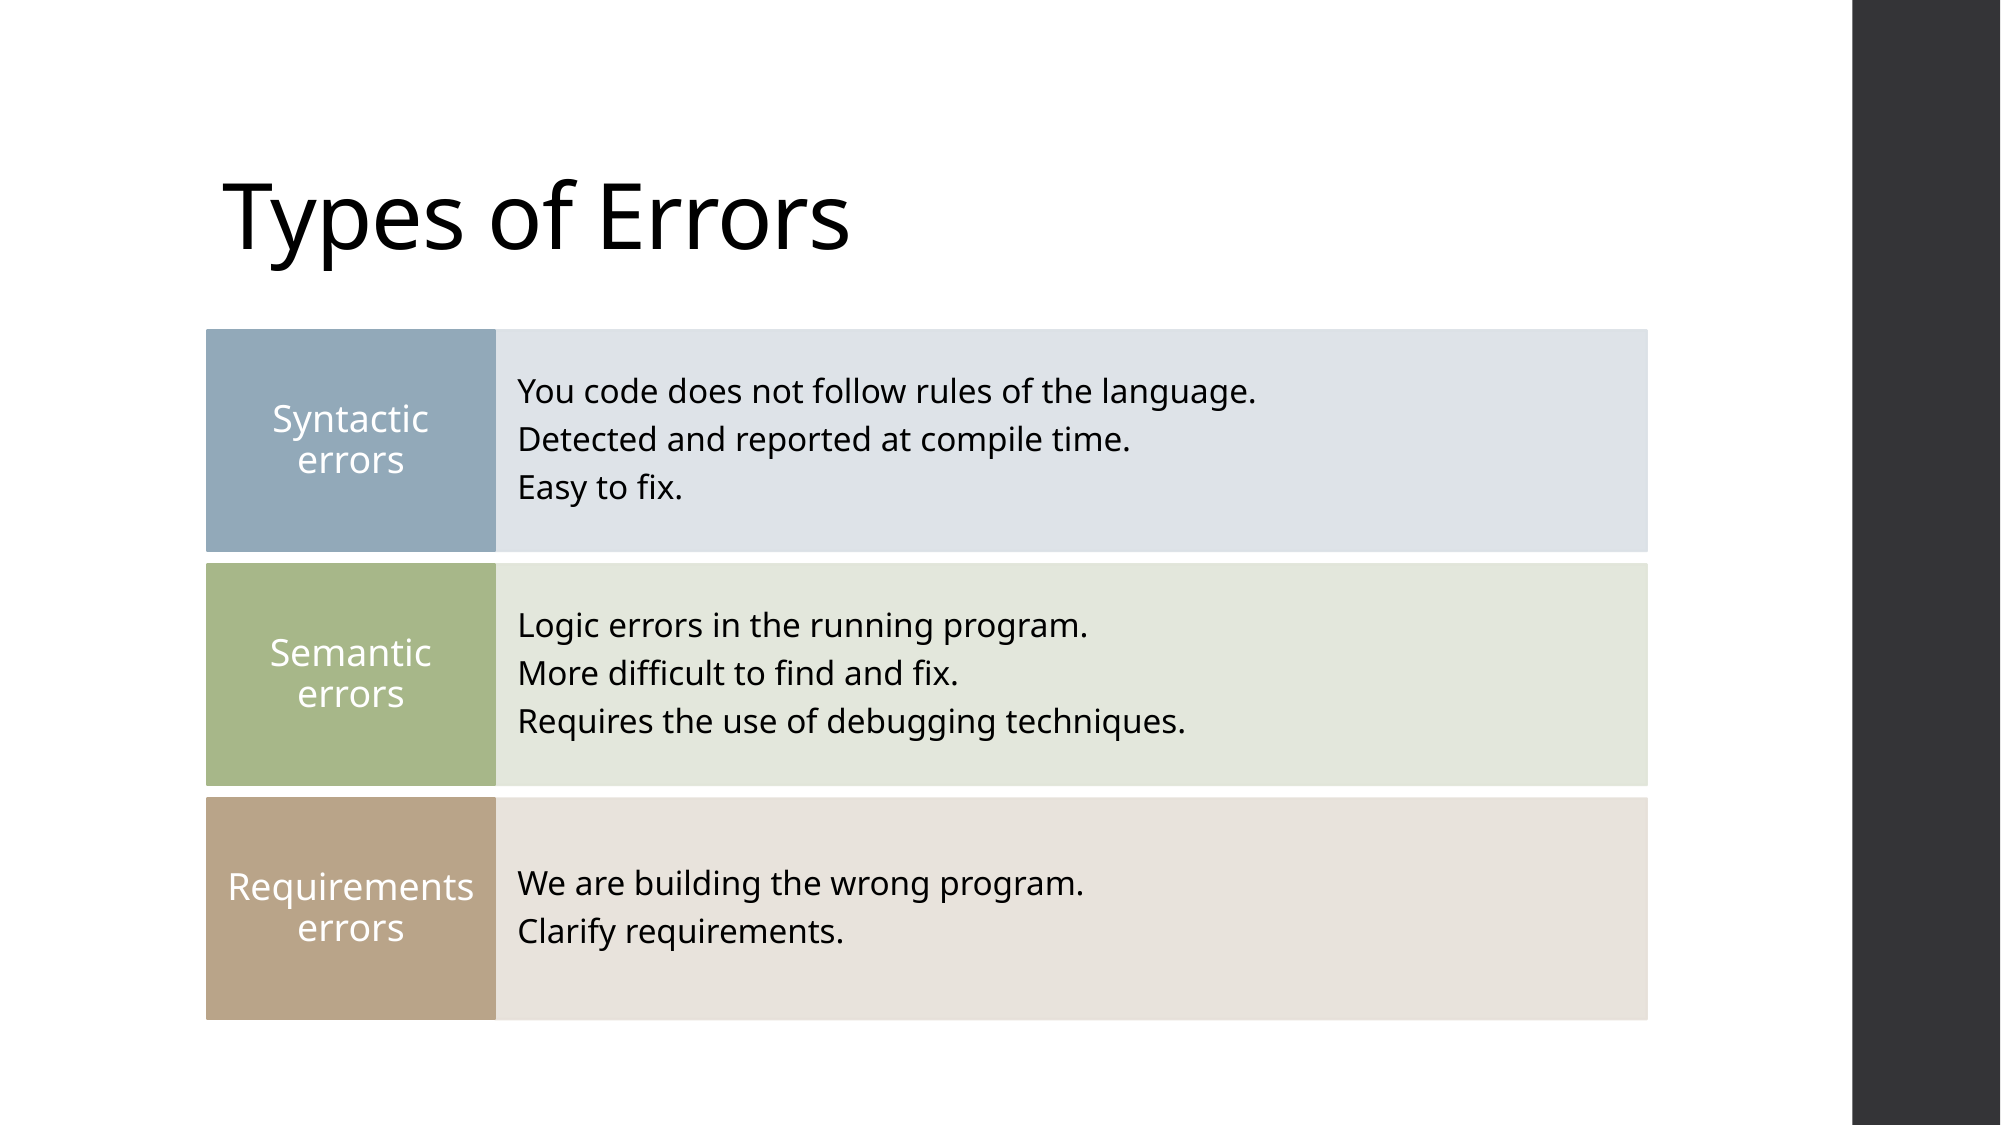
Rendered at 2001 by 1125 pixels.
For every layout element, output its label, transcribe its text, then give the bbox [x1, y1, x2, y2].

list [206, 329, 1648, 1020]
title Types of Errors [206, 60, 1797, 278]
